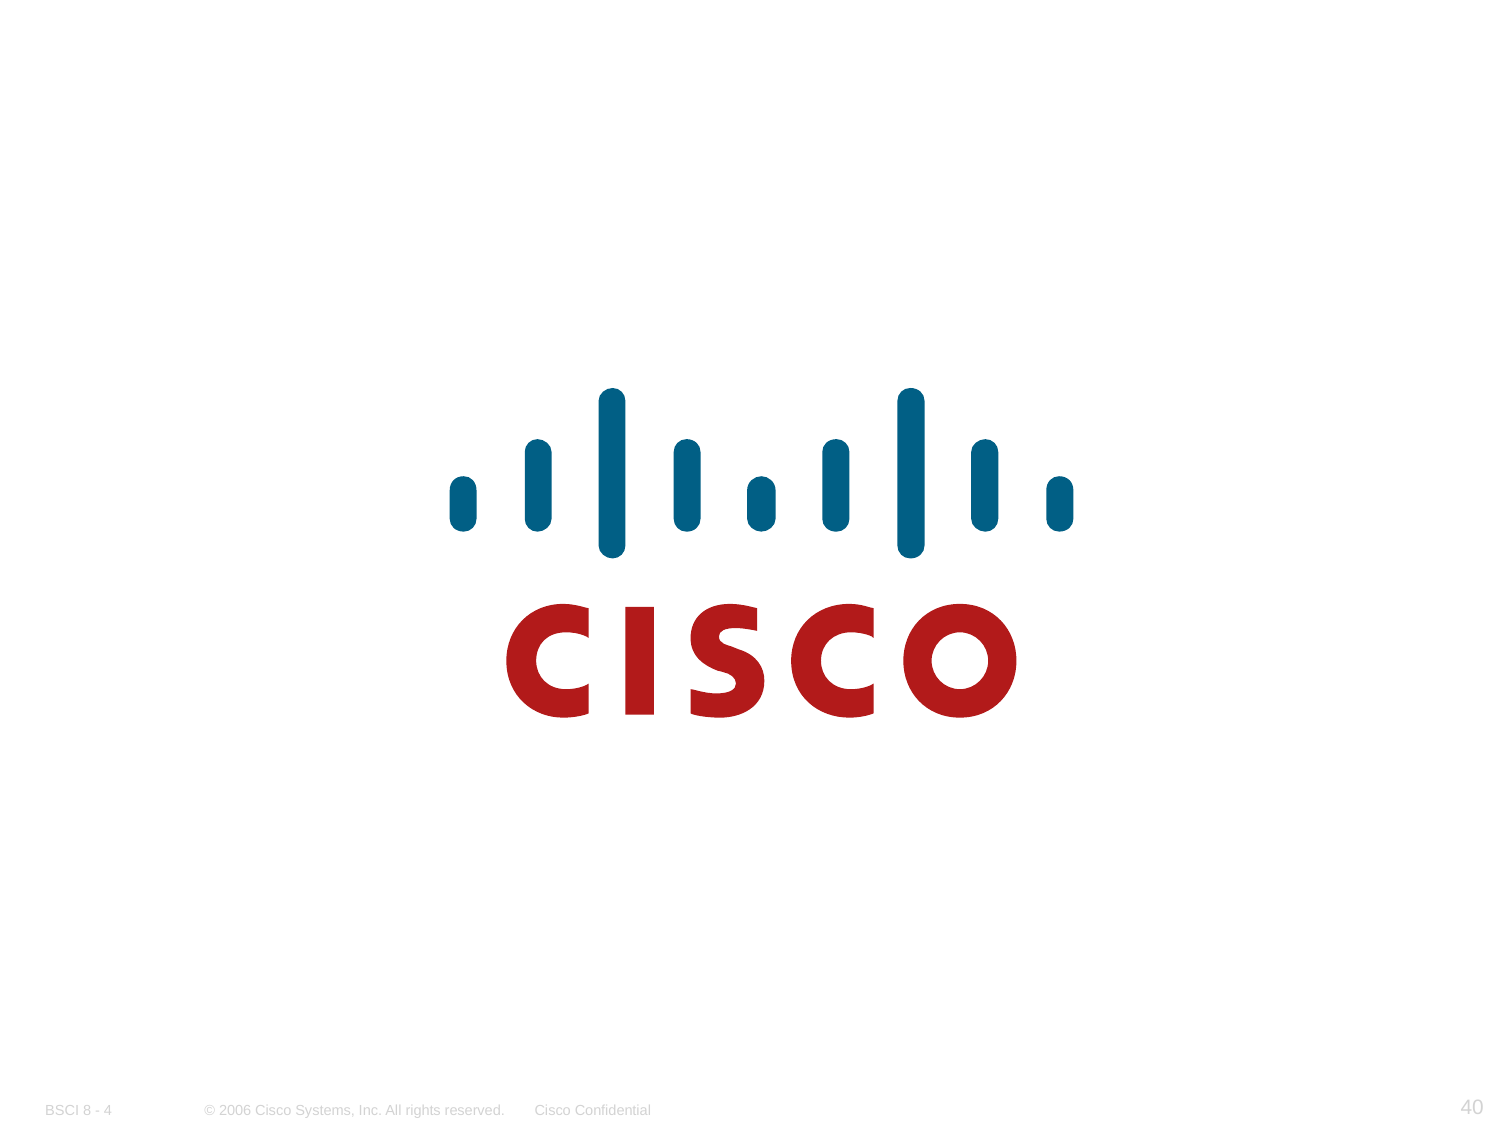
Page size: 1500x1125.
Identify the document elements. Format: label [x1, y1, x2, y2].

text_box [0, 0, 1500, 720]
